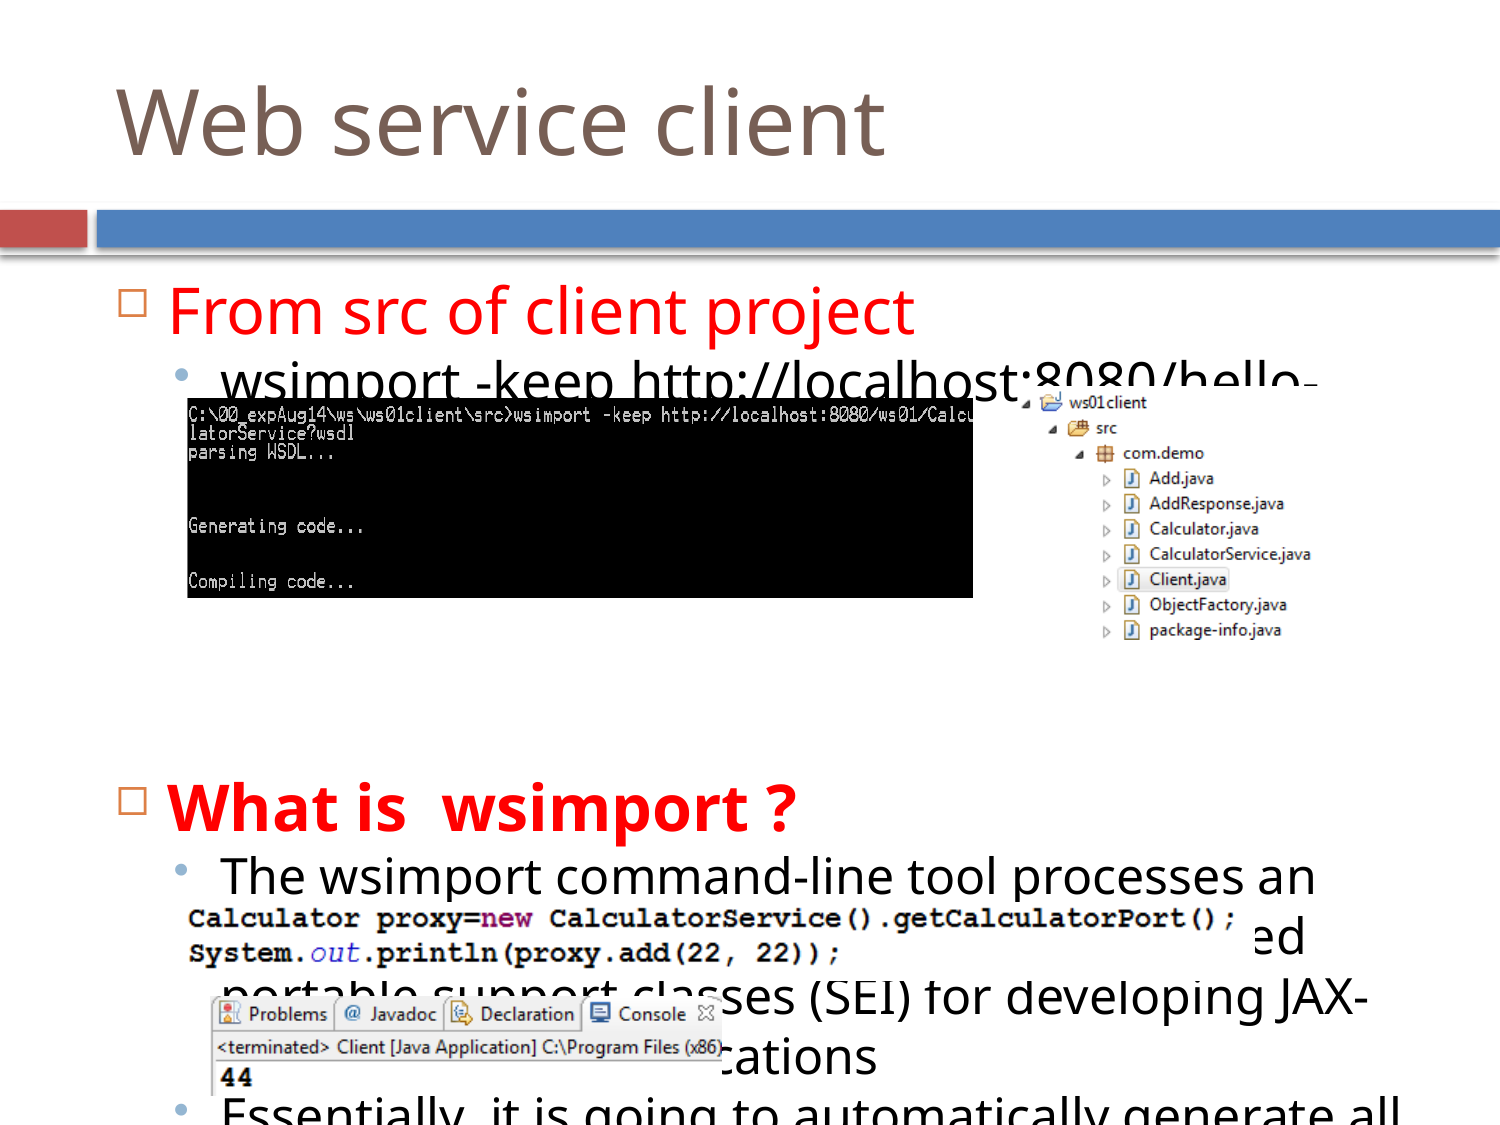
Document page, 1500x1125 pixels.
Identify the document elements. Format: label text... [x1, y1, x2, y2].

picture [210, 995, 723, 1097]
picture [140, 902, 1255, 981]
picture [1019, 386, 1321, 641]
picture [187, 398, 973, 598]
text_box Web service client [100, 37, 1438, 200]
text_box From src of client project wsimport -keep http://localhost:8080/hello-ws/CalculatorService?wsdl What is wsimport ? The wsimport command-line tool processes an existing WSDL file and generates the required portable support classes (SEI) for developing JAX-WS web service applications Essentially, it is going to automatically generate all of the class files involved with the SOAP, XML and communication aspects of our web service! [100, 262, 1438, 1000]
